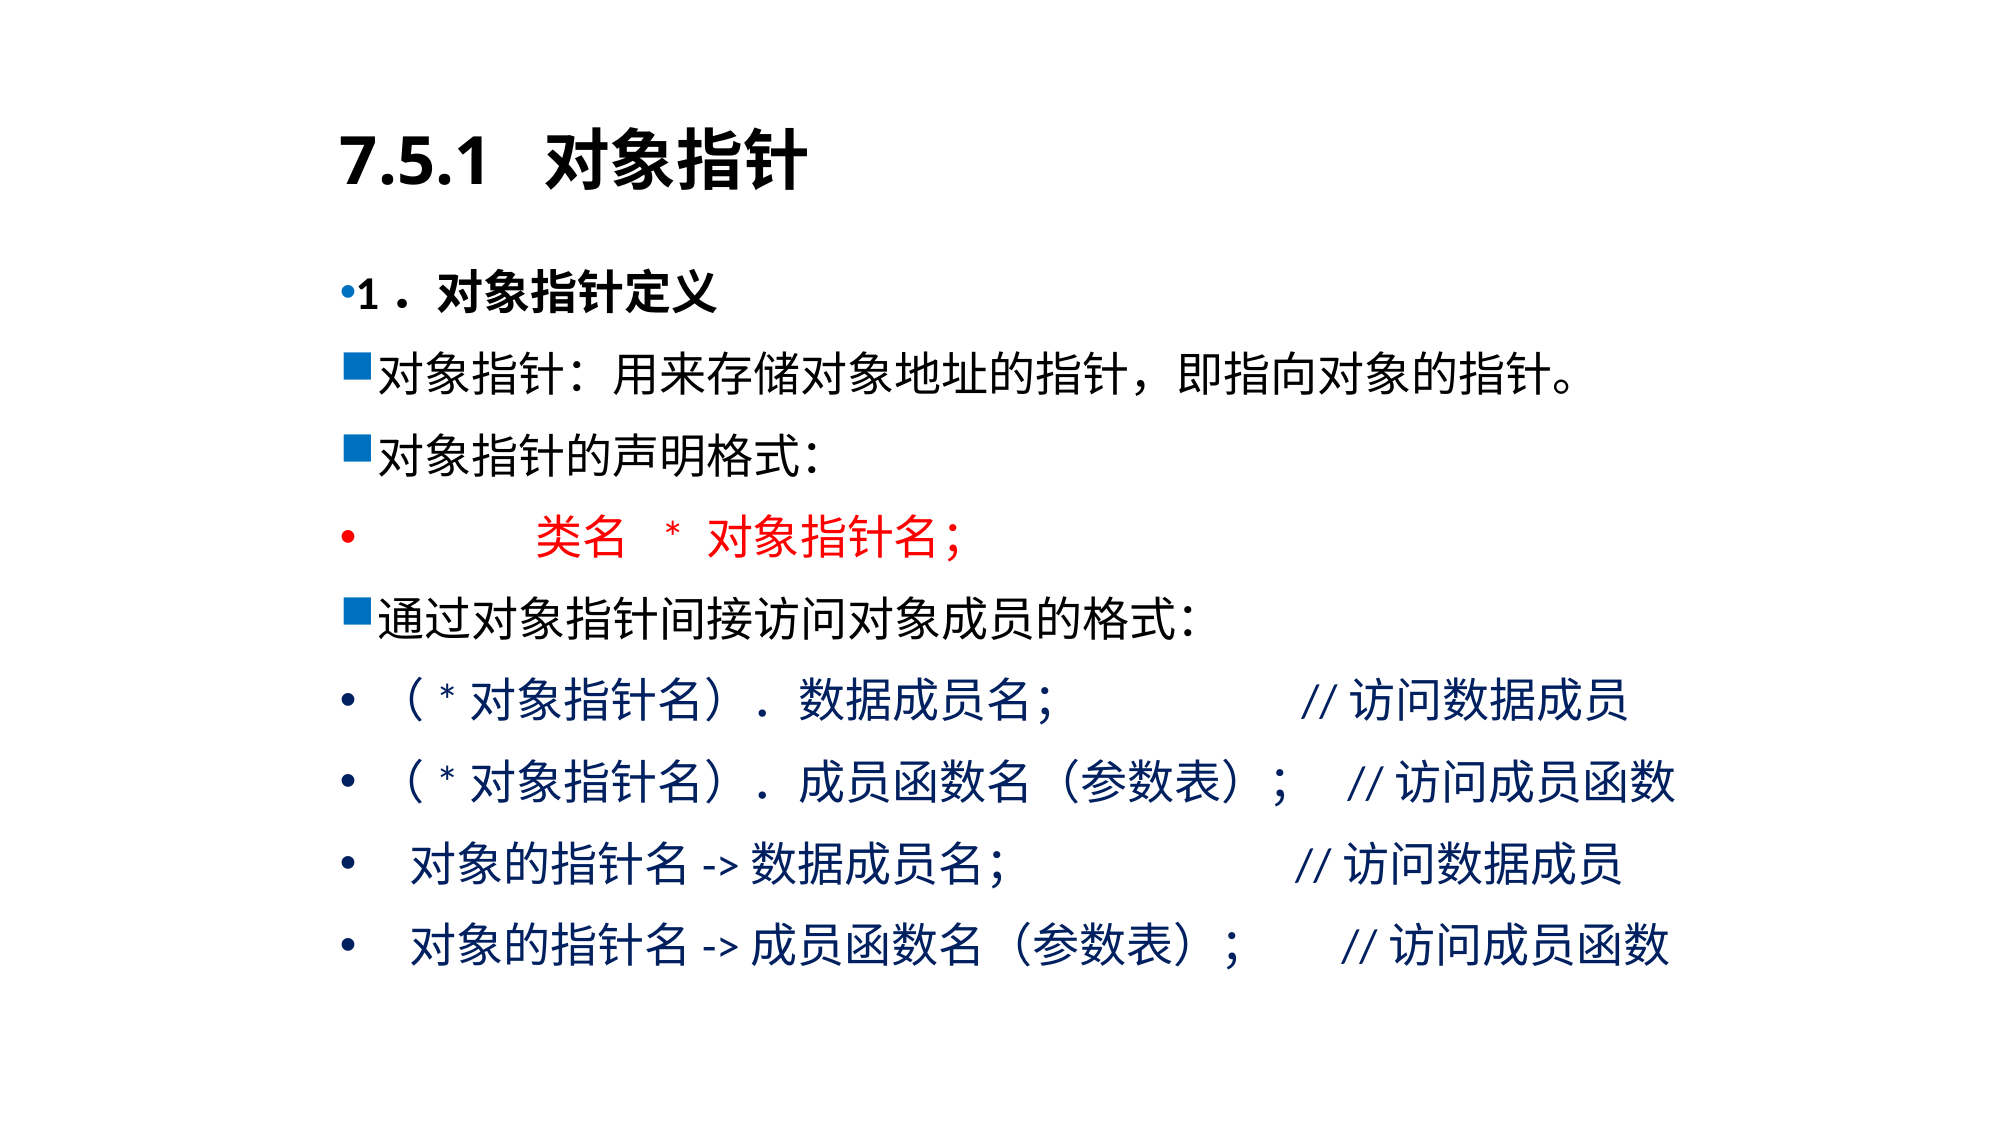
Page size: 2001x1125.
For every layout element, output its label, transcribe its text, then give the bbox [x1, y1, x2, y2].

list 1．对象指针定义 对象指针：用来存储对象地址的指针，即指向对象的指针。 对象指针的声明格式： 类名 * 对象指针名； 通过对象指针间接访问对象成员的格式： （*对象指针名）．数据成员名； //访问数据成员 （*对象指针名）．成员函数名（参数表）； //访问成员函数 对象的指针名->数据成员名； //访问数据成员 对象的指针名->成员函数名（参数表）； //访问成员函数 [324, 249, 1700, 1050]
title 7.5.1 对象指针 [324, 87, 1675, 238]
